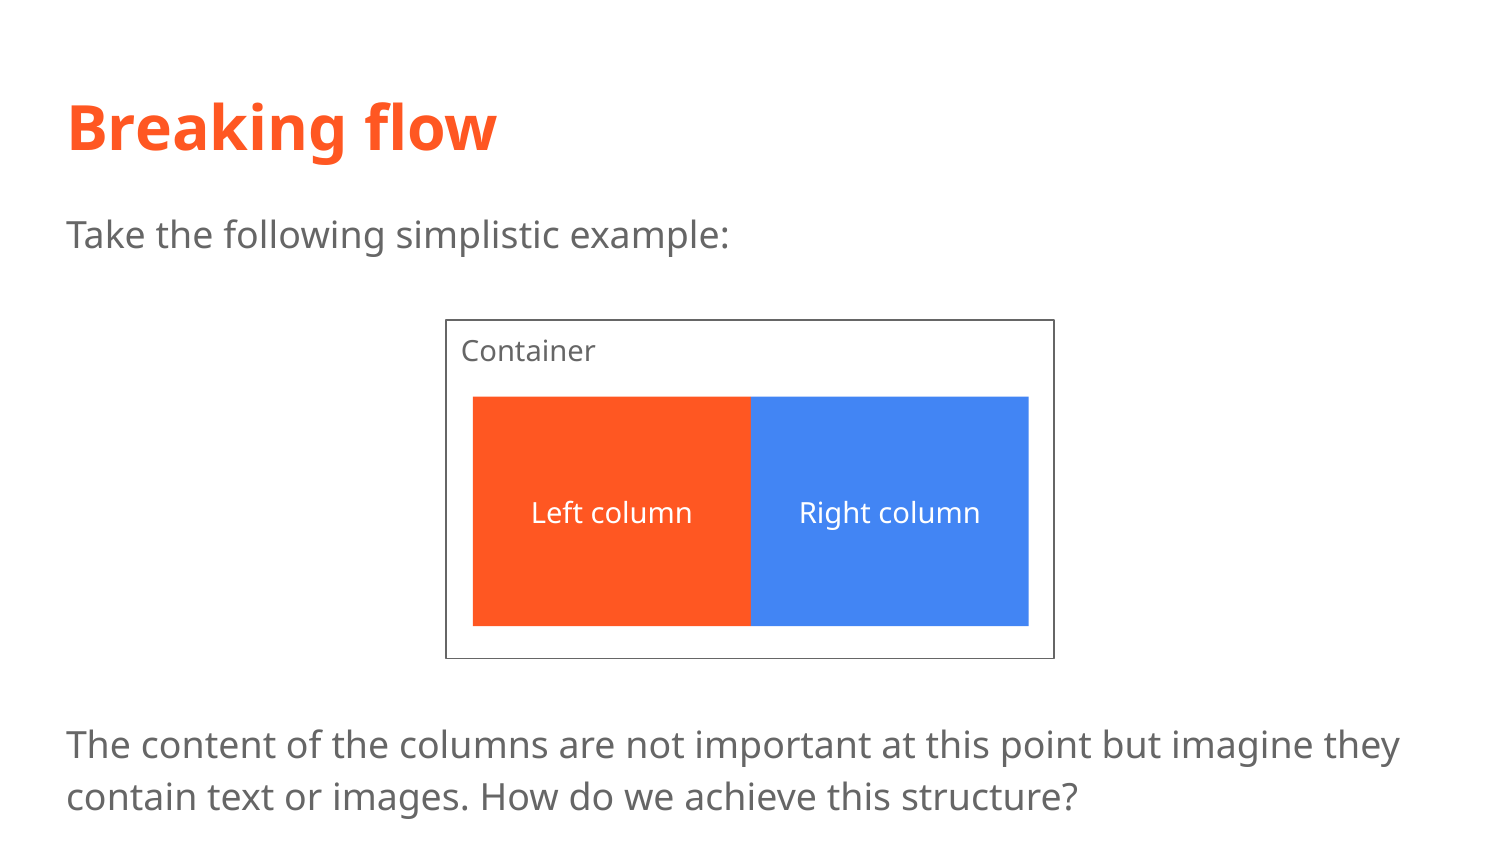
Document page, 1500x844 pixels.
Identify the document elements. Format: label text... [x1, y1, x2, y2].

text_box Container [445, 320, 1054, 659]
title Breaking flow [51, 72, 1449, 167]
text_box Take the following simplistic example: The content of the columns are not important at this point but imagine they contain text or images. How do we achieve this structure? [51, 188, 1449, 750]
text_box Left column [472, 396, 750, 627]
text_box Right column [750, 396, 1029, 627]
